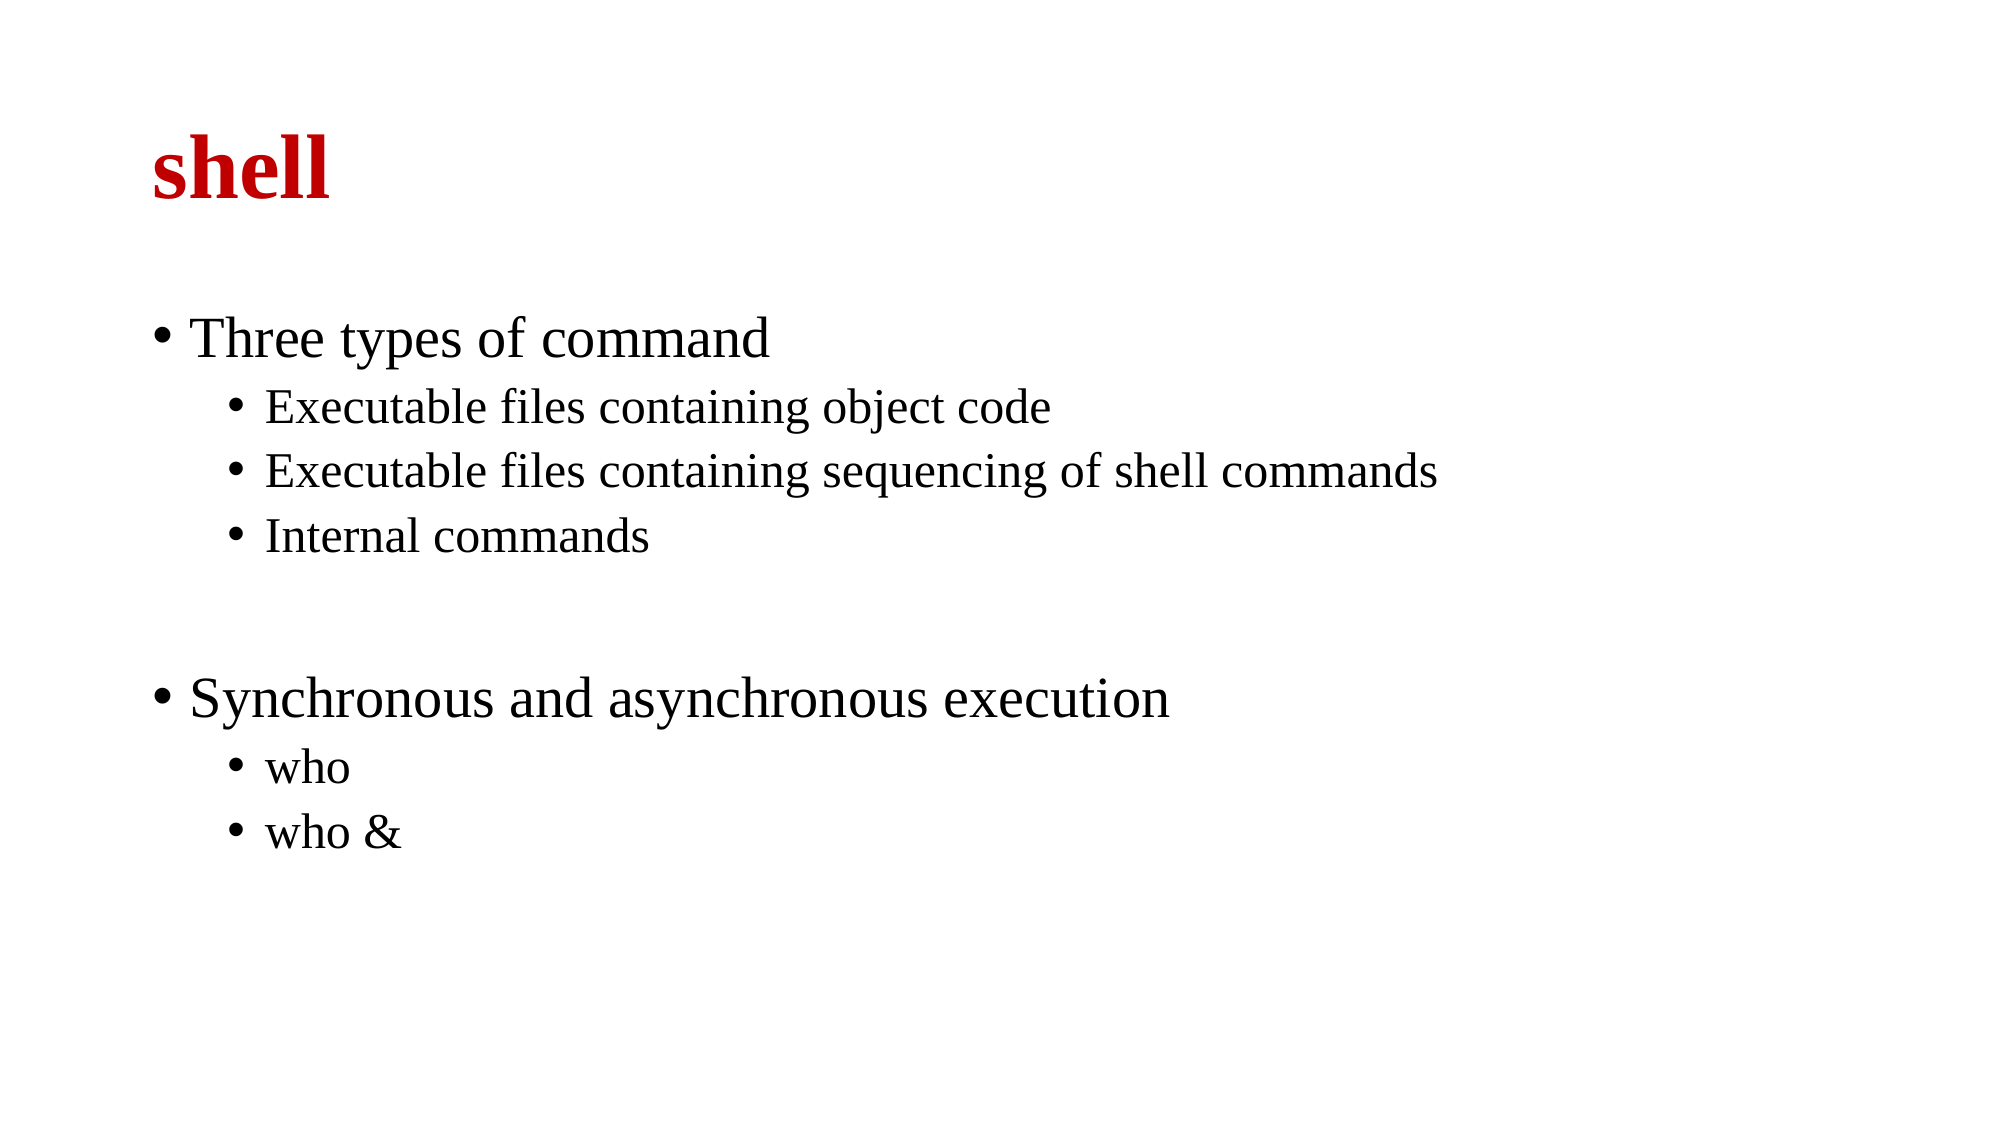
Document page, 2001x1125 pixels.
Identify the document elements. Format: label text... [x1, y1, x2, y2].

title shell [137, 59, 1863, 278]
list Three types of command Executable files containing object code Executable files containing sequencing of shell commands Internal commands Synchronous and asynchronous execution who who & [137, 299, 1863, 1014]
